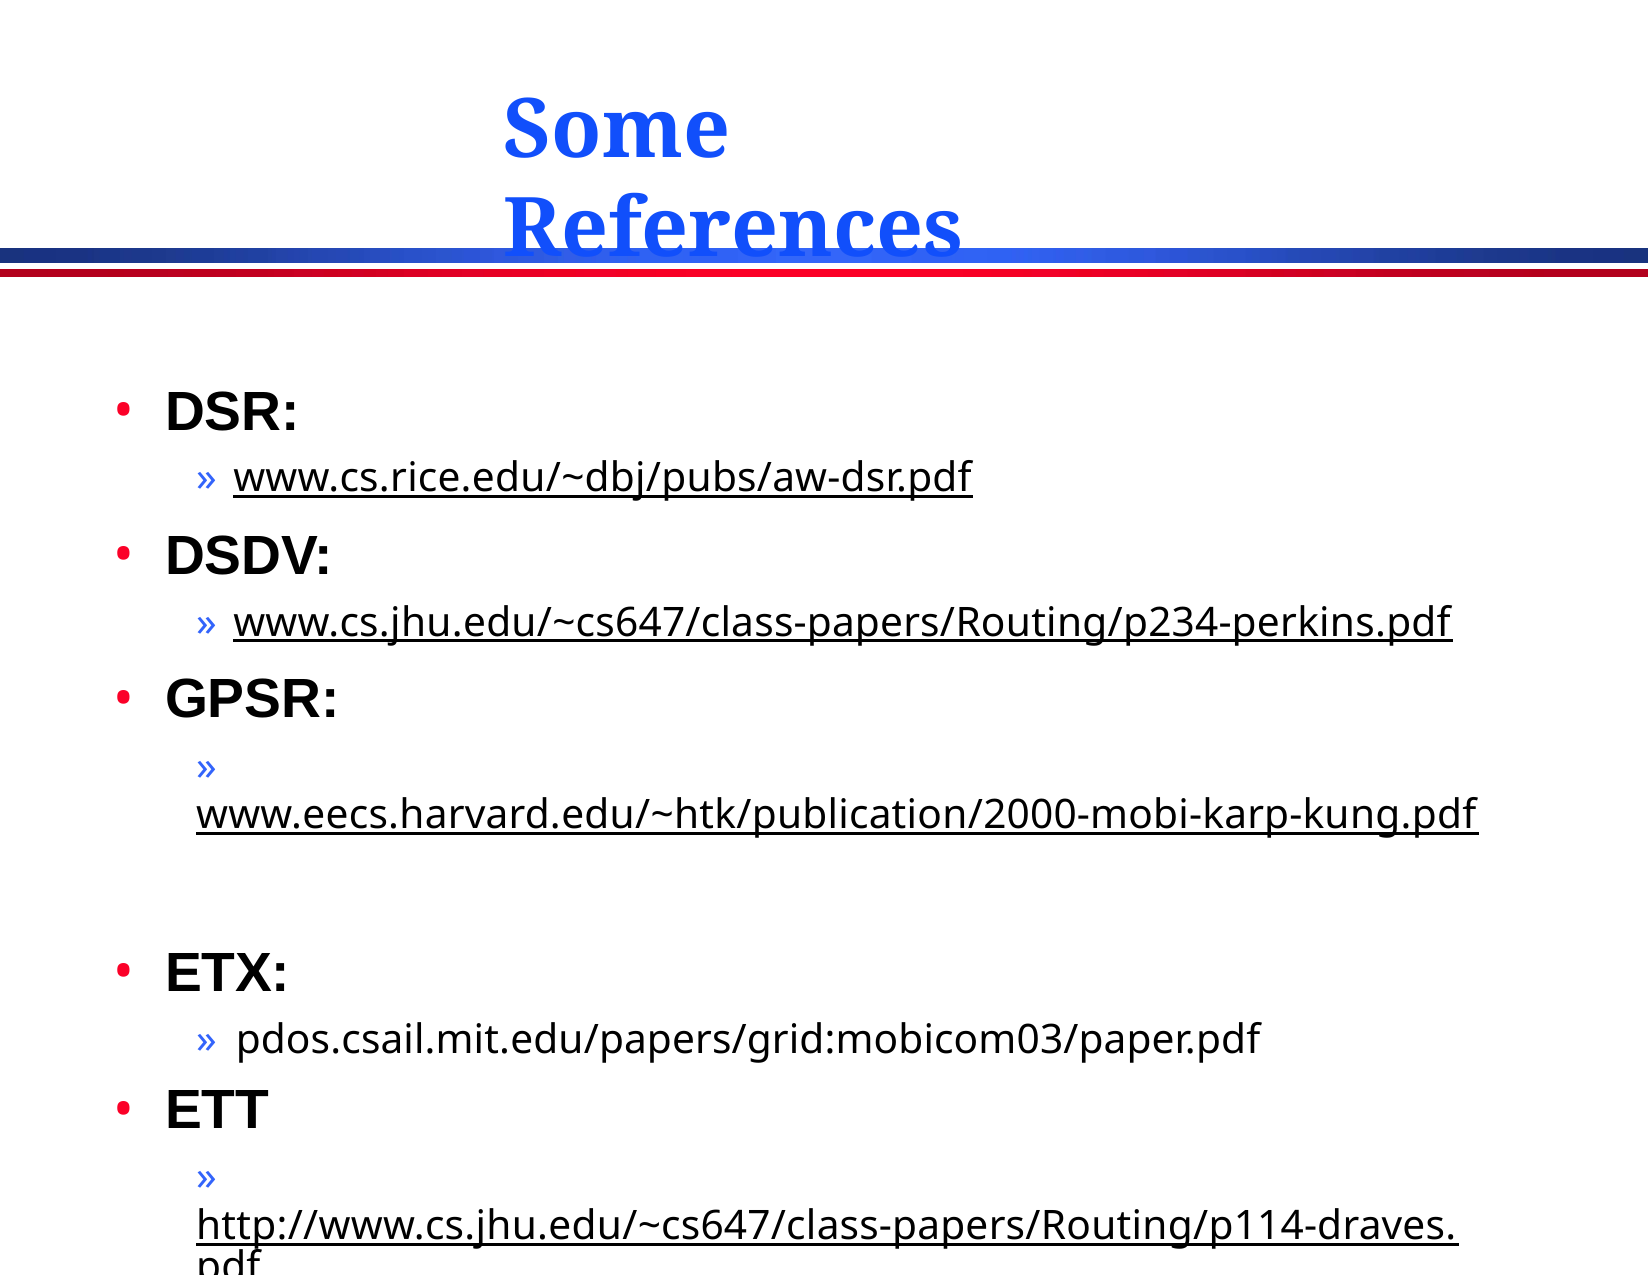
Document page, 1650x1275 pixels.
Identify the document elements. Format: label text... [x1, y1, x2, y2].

picture [1149, 269, 1648, 277]
picture [1149, 248, 1648, 263]
title Some References [501, 72, 1149, 289]
text_box DSR: » www.cs.rice.edu/~dbj/pubs/aw-dsr.pdf DSDV: » www.cs.jhu.edu/~cs647/class-papers/Routing/p234-perkins.pdf GPSR: » www.eecs.harvard.edu/~htk/publication/2000-mobi-karp-kung.pdf ETX: » pdos.csail.mit.edu/papers/grid:mobicom03/paper.pdf ETT » http://www.cs.jhu.edu/~cs647/class-papers/Routing/p114-draves.pdf [111, 360, 1484, 1255]
picture [0, 248, 501, 263]
picture [0, 269, 501, 277]
